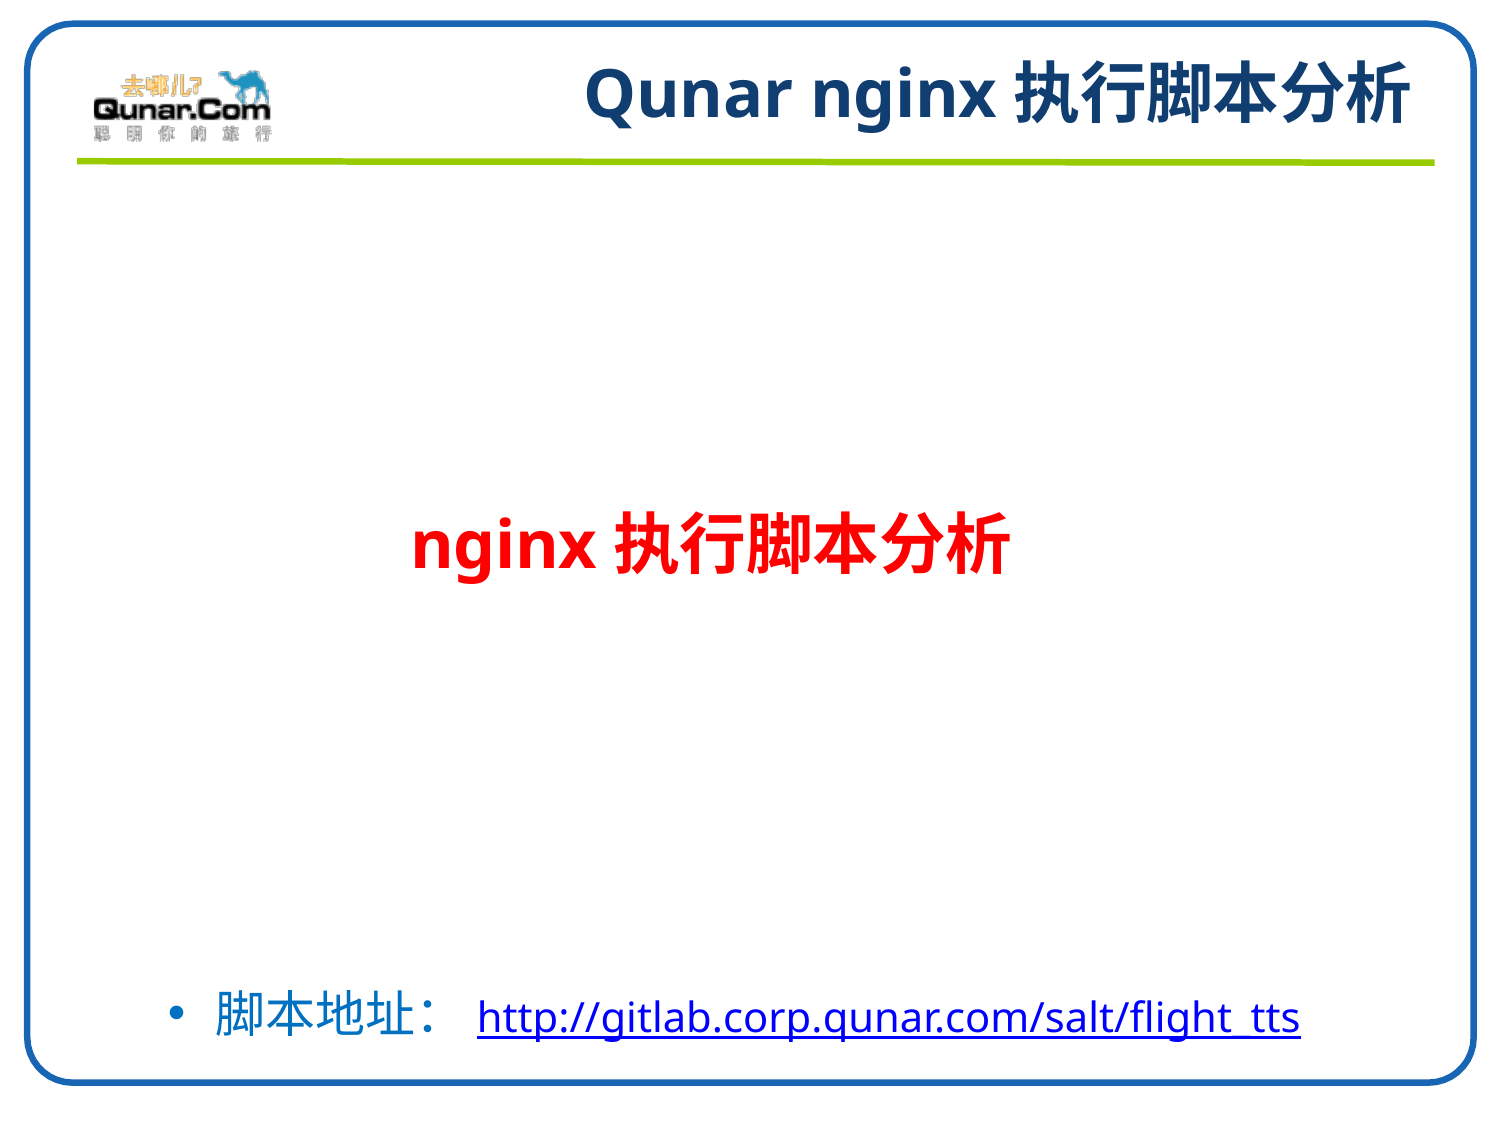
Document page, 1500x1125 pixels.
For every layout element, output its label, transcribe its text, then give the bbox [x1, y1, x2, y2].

text_box 脚本地址：http://gitlab.corp.qunar.com/salt/flight_tts [153, 974, 1380, 1050]
text_box nginx执行脚本分析 [112, 499, 1013, 582]
picture [93, 70, 272, 142]
title Qunar nginx执行脚本分析 [512, 49, 1413, 239]
